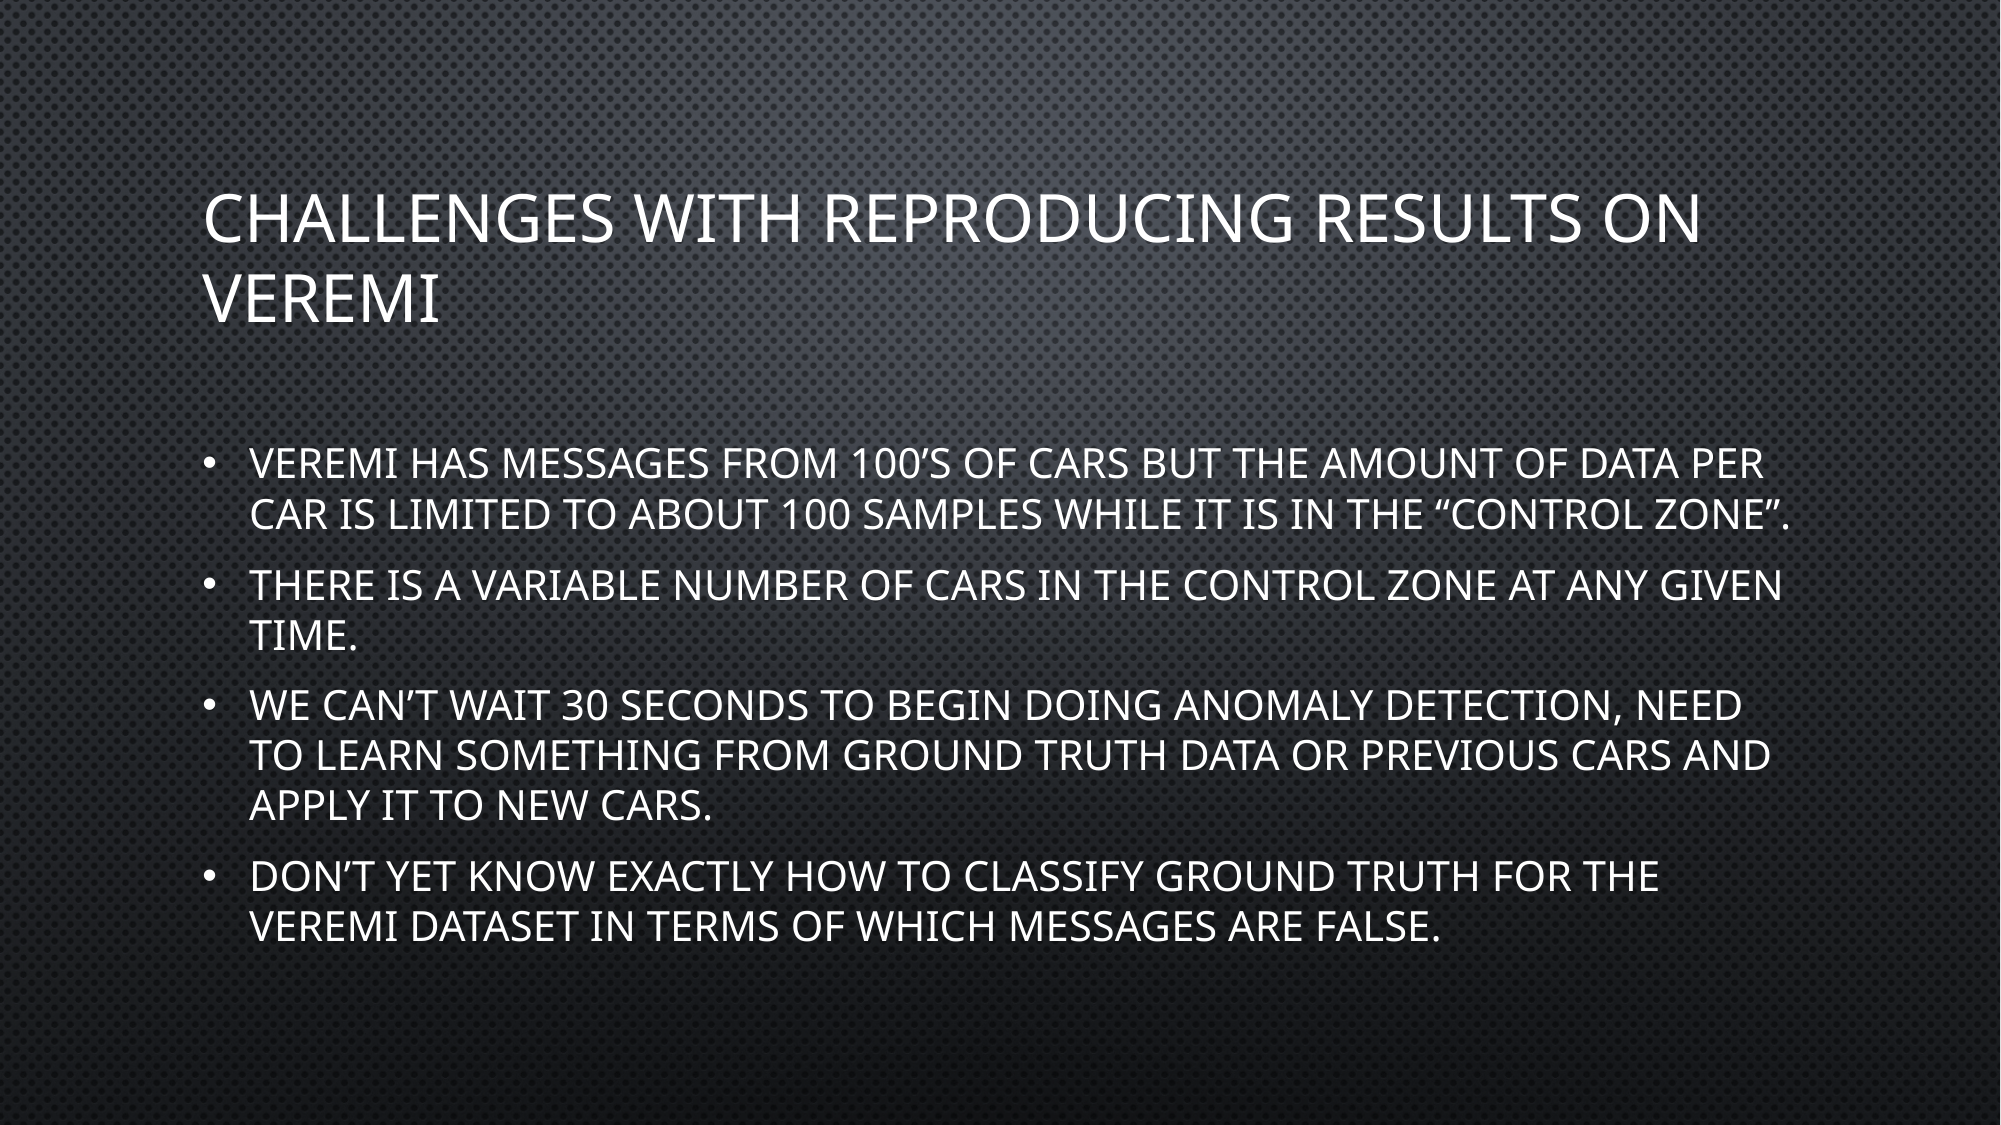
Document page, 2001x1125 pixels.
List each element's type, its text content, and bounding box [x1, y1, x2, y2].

title Challenges with reproducing results on veremi [187, 99, 1813, 413]
list Veremi has messages from 100’s of cars but the amount of data per car is limited to about 100 samples while it is in the “control zone”. There is a variable number of cars in the control zone at any given time. We can’t wait 30 seconds to begin doing anomaly detection, need to learn something from ground truth data or previous cars and apply it to new cars. Don’t yet know exactly how to classify ground truth for the veremi dataset in terms of which messages are false. [187, 437, 1813, 950]
